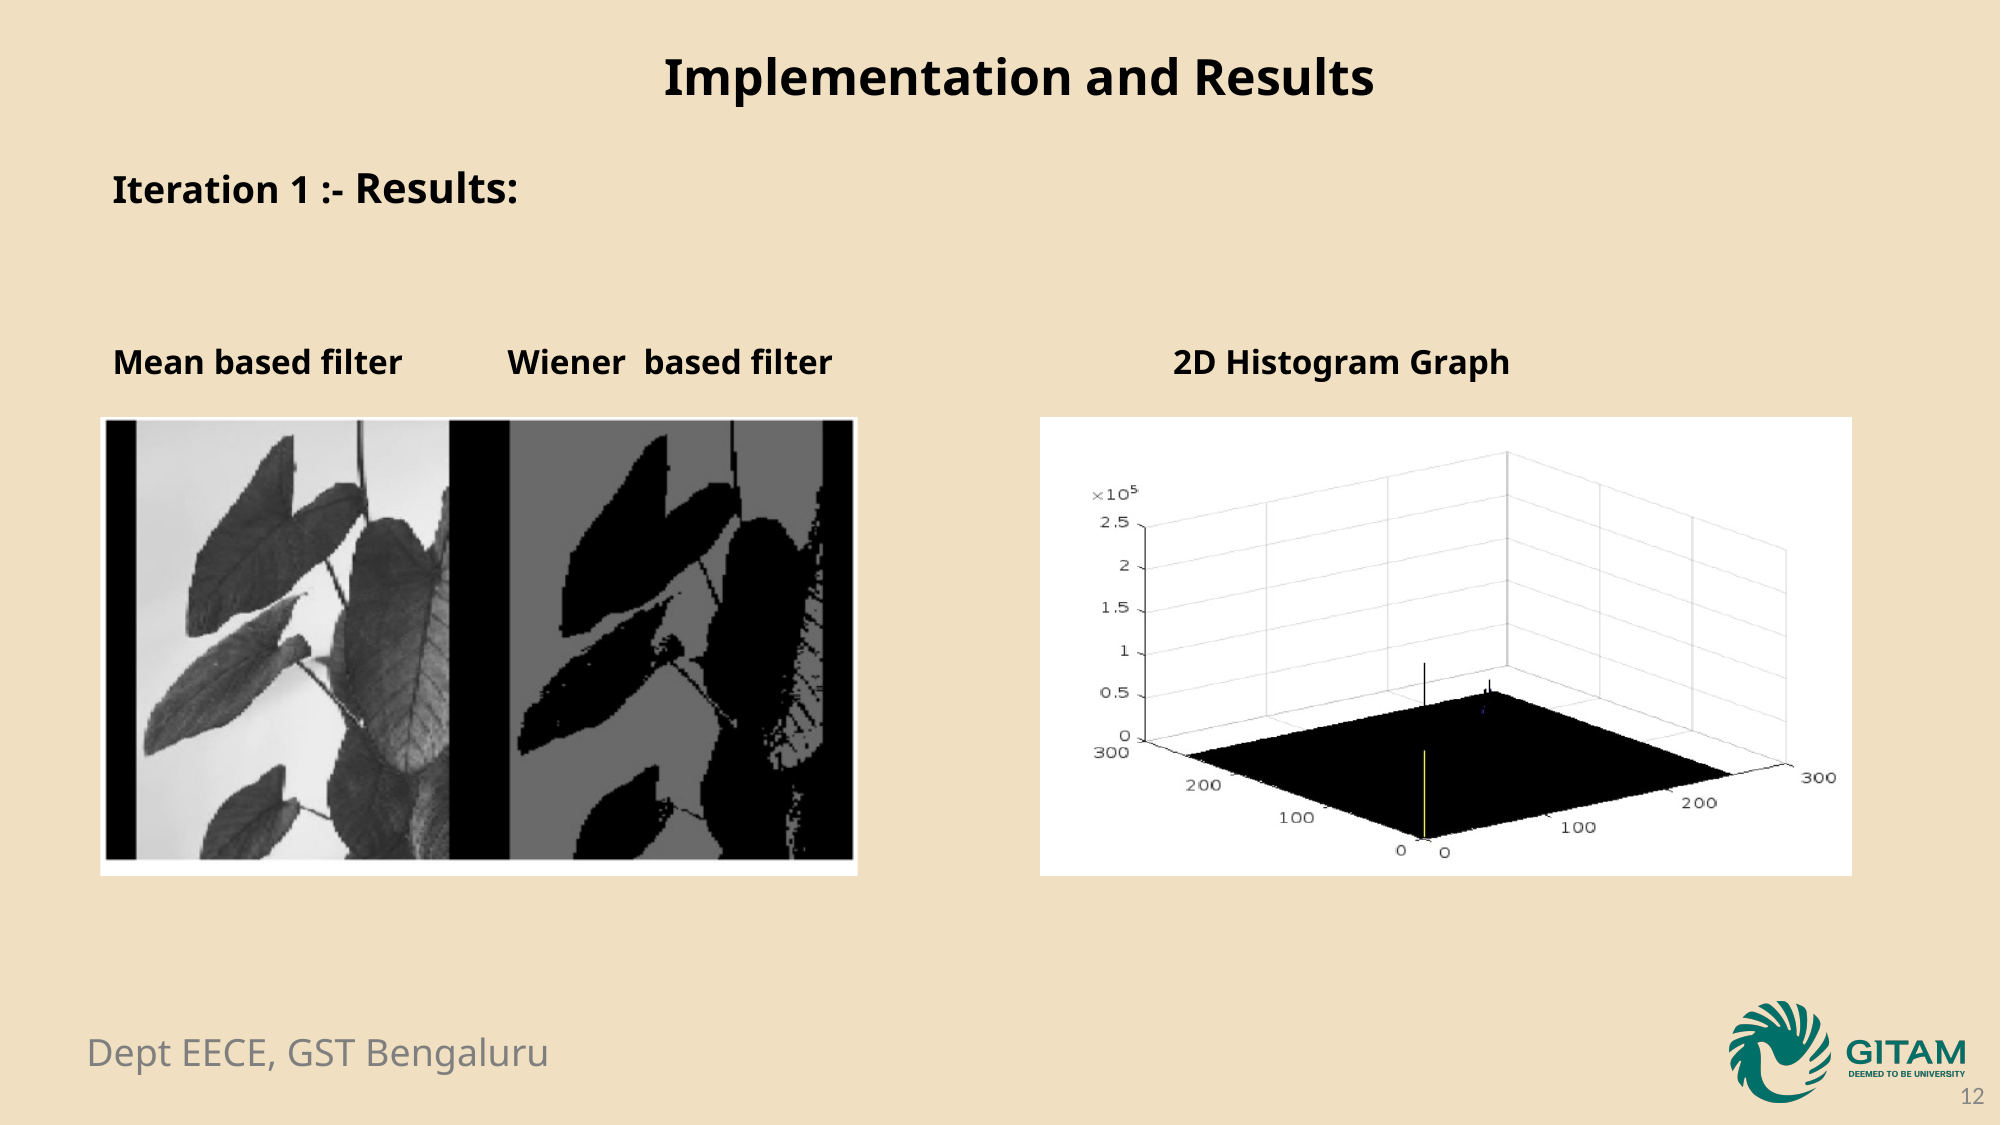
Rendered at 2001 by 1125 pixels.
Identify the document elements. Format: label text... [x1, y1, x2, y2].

picture [1956, 1001, 1965, 1065]
slide_number 12 [1550, 1065, 2000, 1125]
text_box Iteration 1 :- Results: Mean based filter Wiener based filter 2D Histogram Graph [97, 154, 1956, 1096]
picture [1040, 416, 1852, 876]
picture [100, 416, 858, 876]
text_box Implementation and Results [163, 38, 1889, 119]
